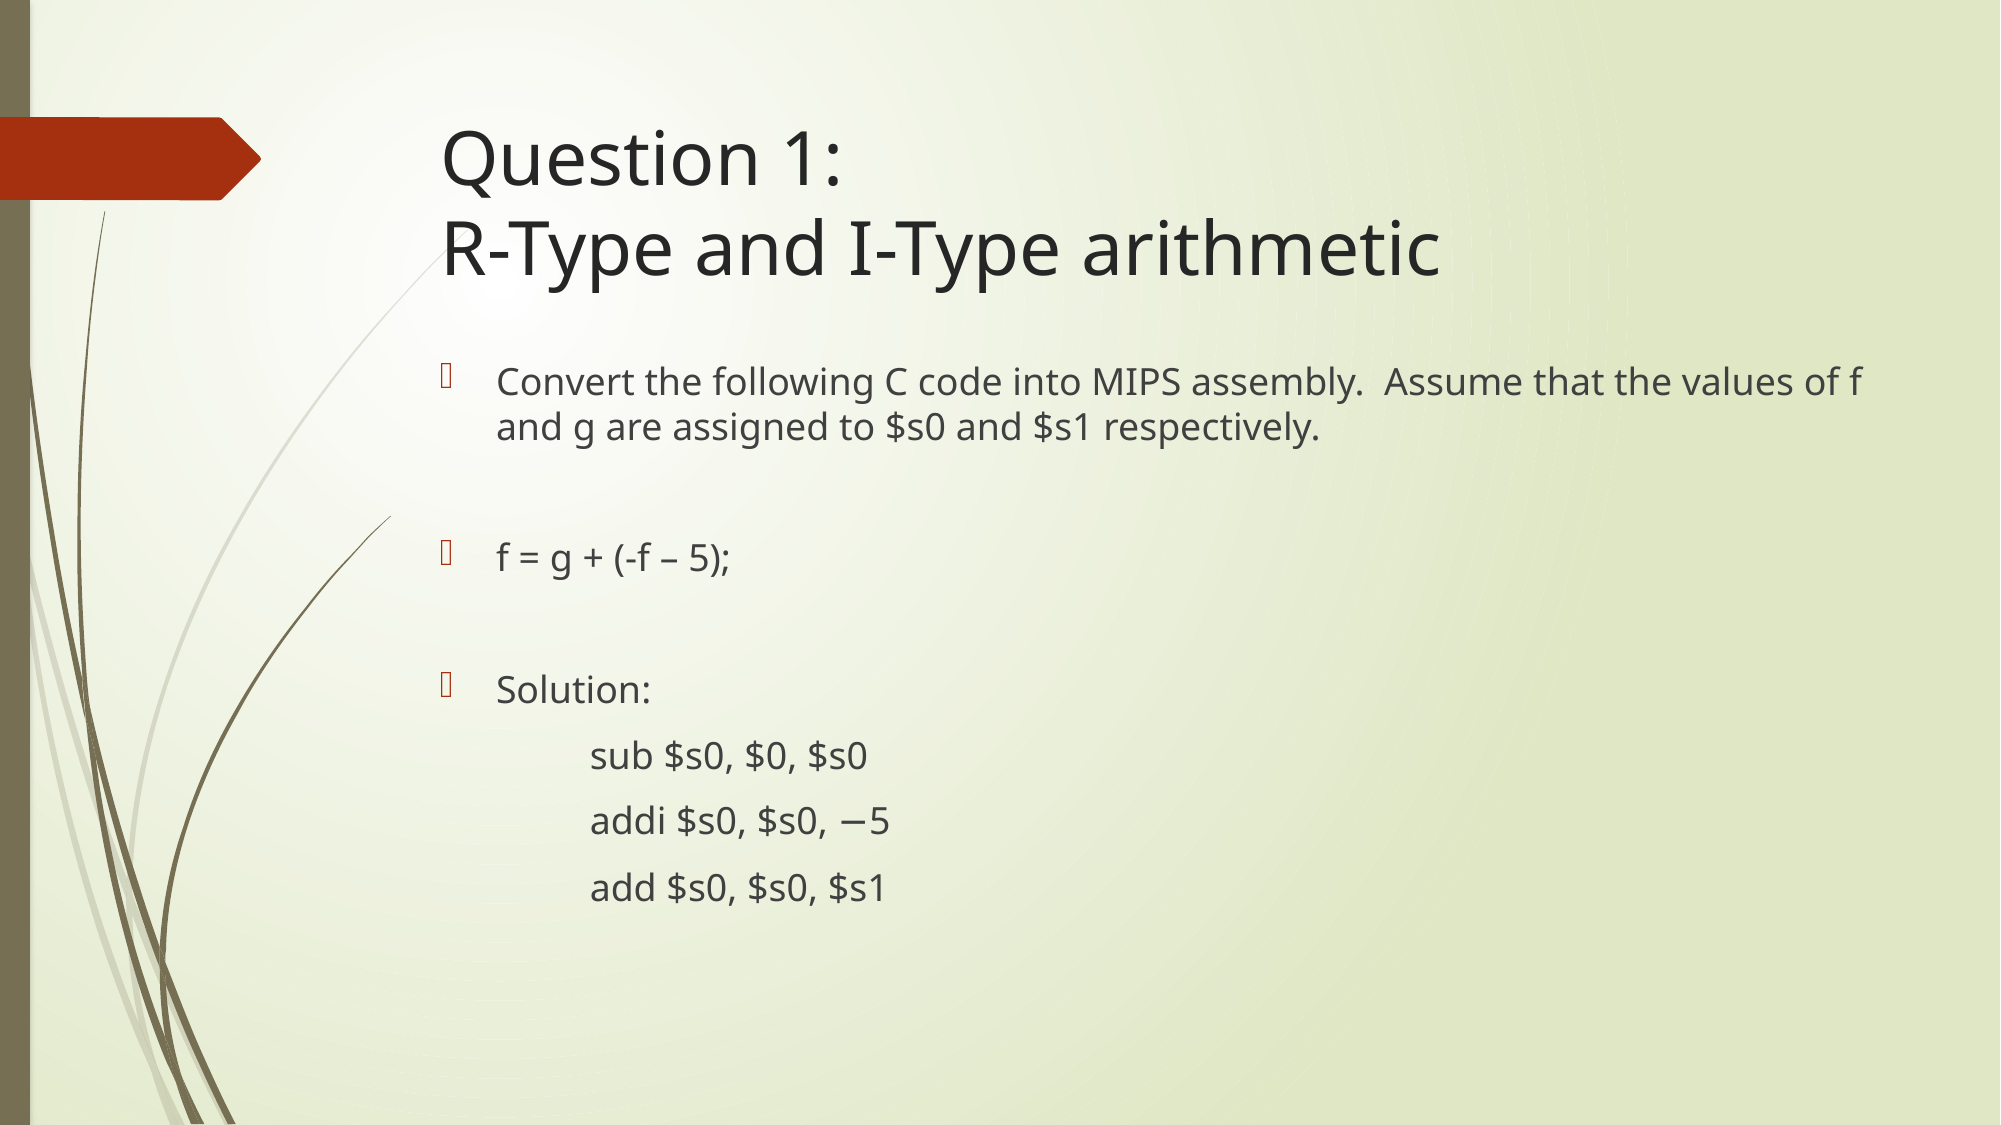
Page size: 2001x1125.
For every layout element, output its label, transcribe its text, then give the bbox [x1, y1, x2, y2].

title Question 1: R-Type and I-Type arithmetic [425, 102, 1888, 313]
list Convert the following C code into MIPS assembly. Assume that the values of f and g are assigned to $s0 and $s1 respectively. f = g + (-f – 5); Solution: sub $s0, $0, $s0 addi $s0, $s0, −5 add $s0, $s0, $s1 [424, 350, 1888, 970]
